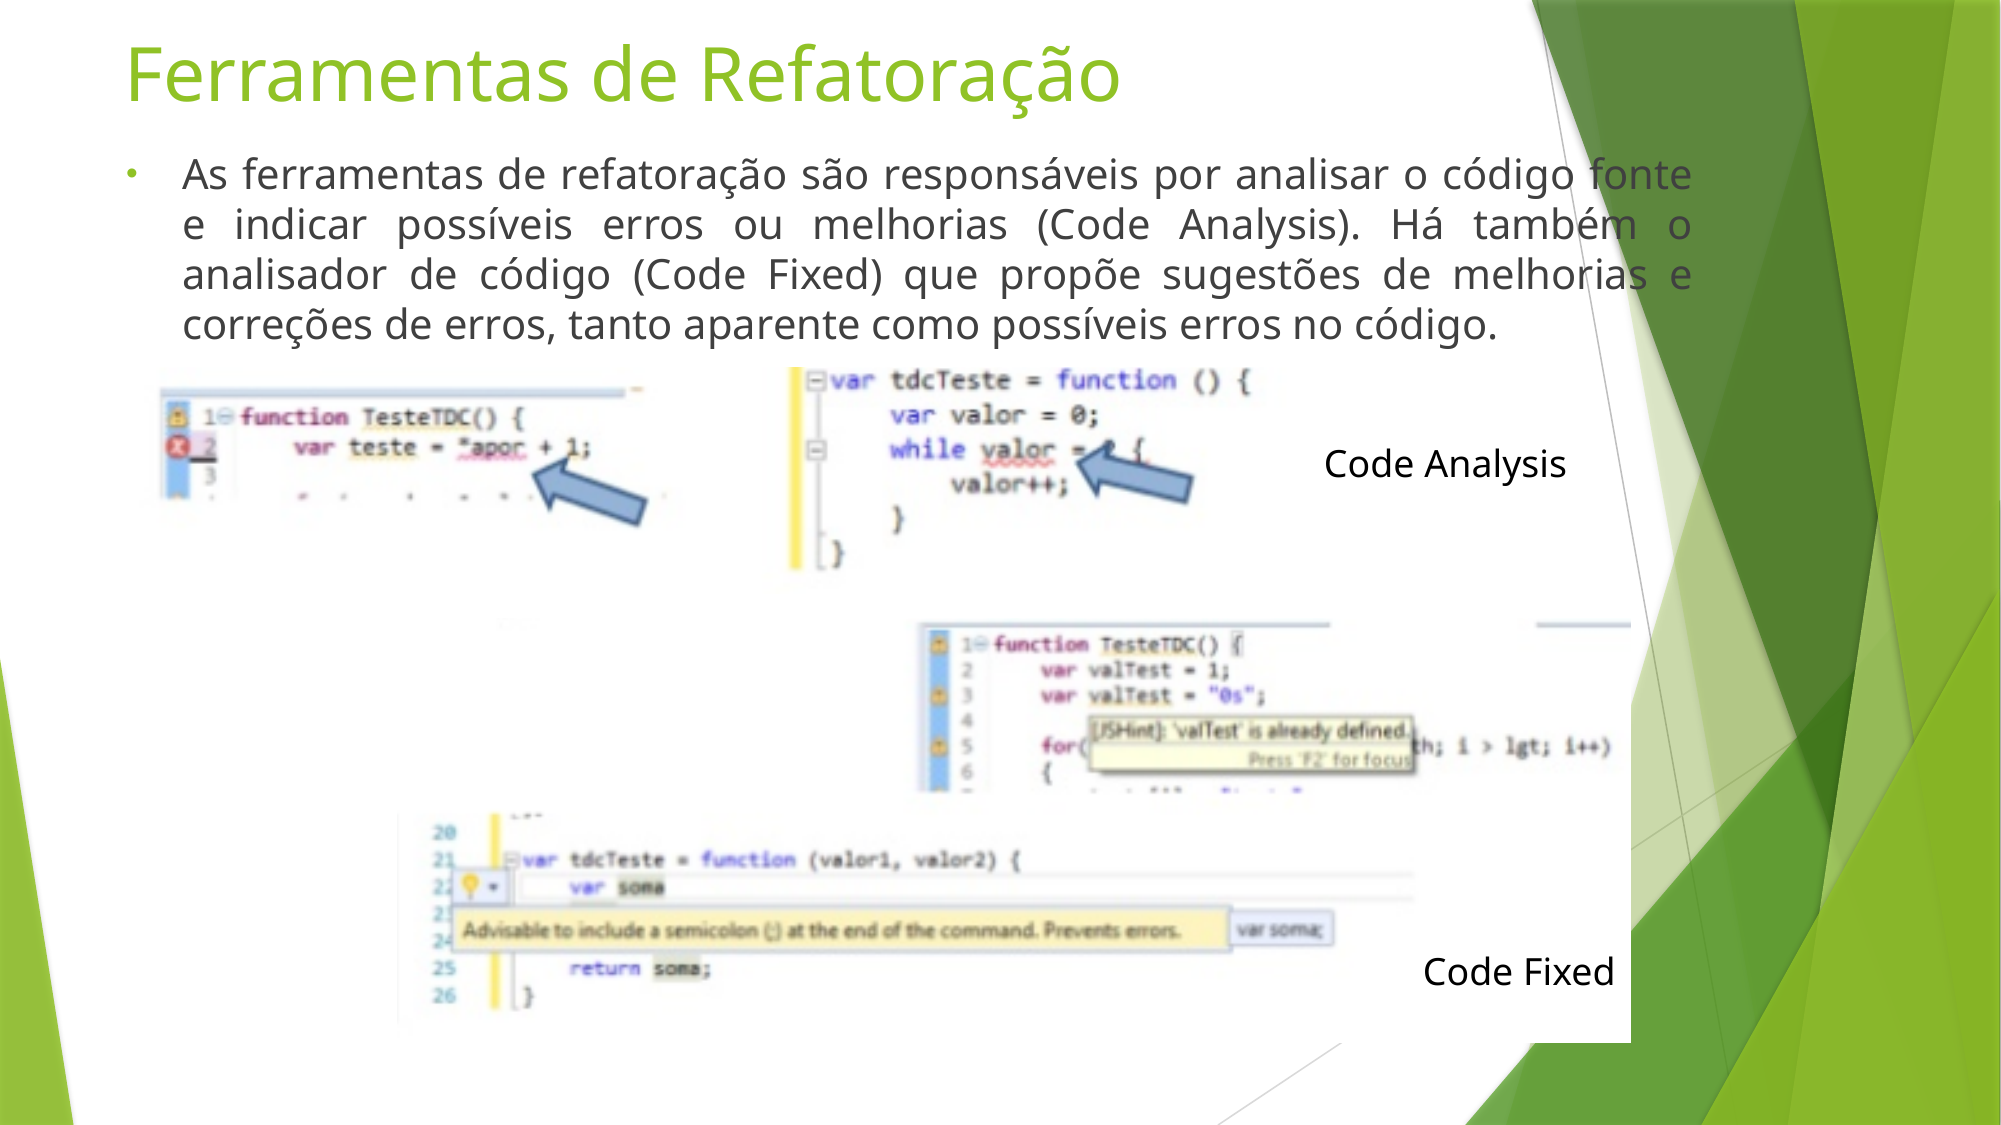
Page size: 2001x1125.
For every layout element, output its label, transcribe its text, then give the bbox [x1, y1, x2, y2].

list As ferramentas de refatoração são responsáveis por analisar o código fonte e indicar possíveis erros ou melhorias (Code Analysis). Há também o analisador de código (Code Fixed) que propõe sugestões de melhorias e correções de erros, tanto aparente como possíveis erros no código. [111, 140, 1709, 1068]
picture [397, 617, 1631, 1044]
picture [138, 367, 1290, 595]
text_box Code Analysis [1309, 432, 1583, 493]
title Ferramentas de Refatoração [109, 18, 1520, 141]
